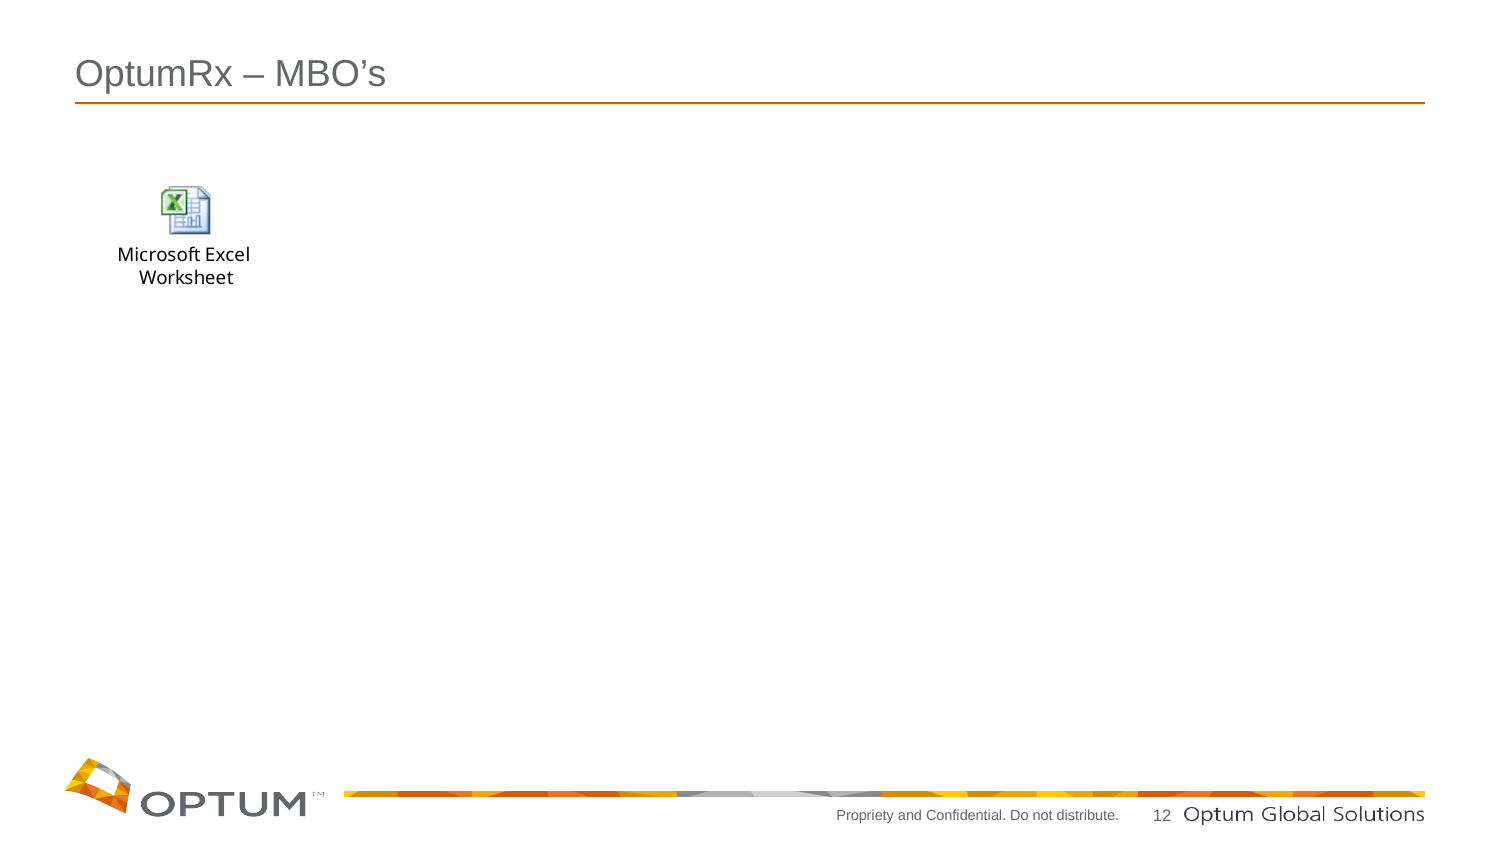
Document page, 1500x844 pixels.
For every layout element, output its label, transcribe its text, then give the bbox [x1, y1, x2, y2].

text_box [110, 184, 262, 312]
slide_number 12 [1121, 804, 1172, 825]
title OptumRx – MBO’s [74, 18, 1425, 94]
picture [1184, 806, 1424, 825]
picture [343, 791, 1425, 797]
picture [62, 756, 327, 819]
